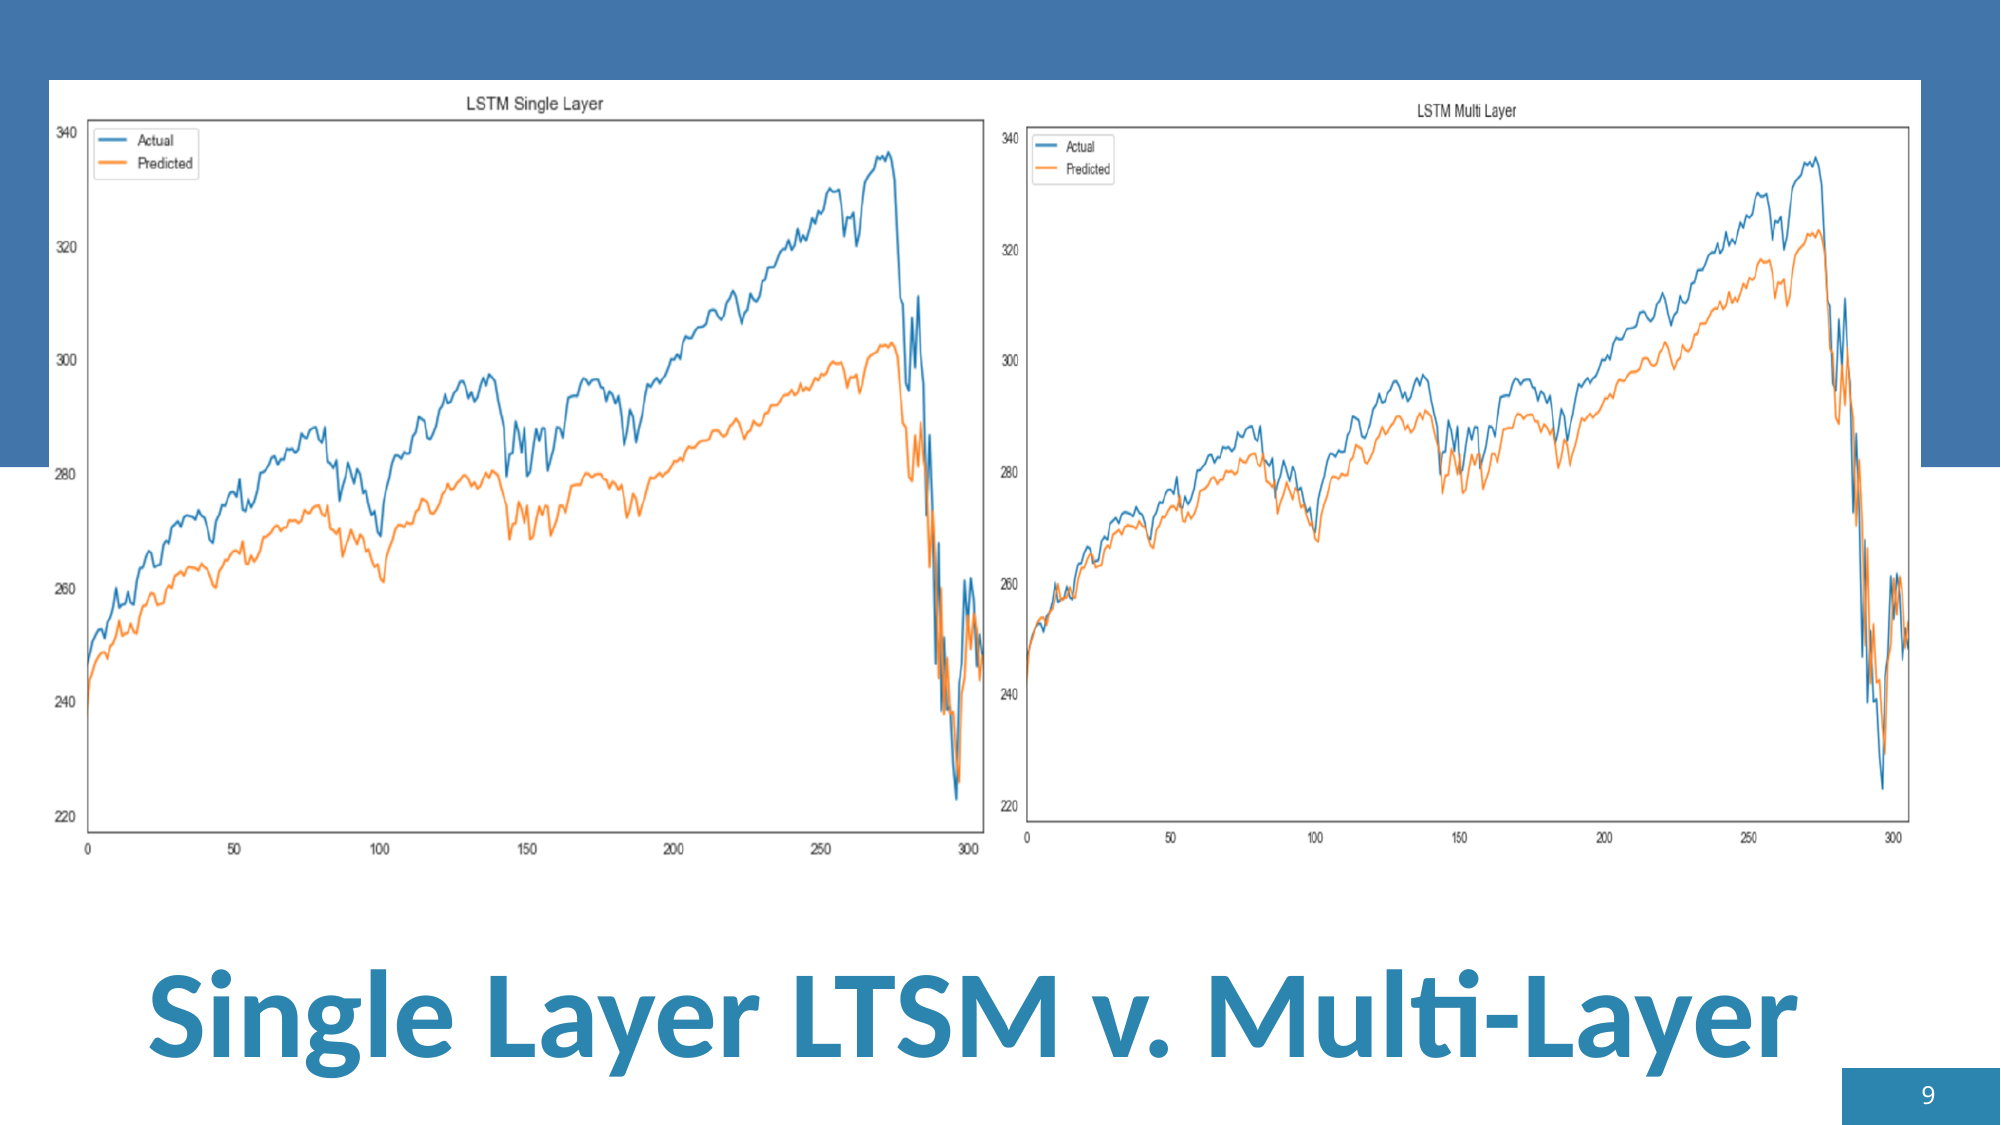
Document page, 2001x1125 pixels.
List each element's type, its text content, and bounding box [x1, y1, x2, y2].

picture [49, 80, 1921, 864]
slide_number 9 [1889, 1079, 1951, 1114]
title Single Layer LTSM v. Multi-Layer [117, 920, 1831, 1114]
